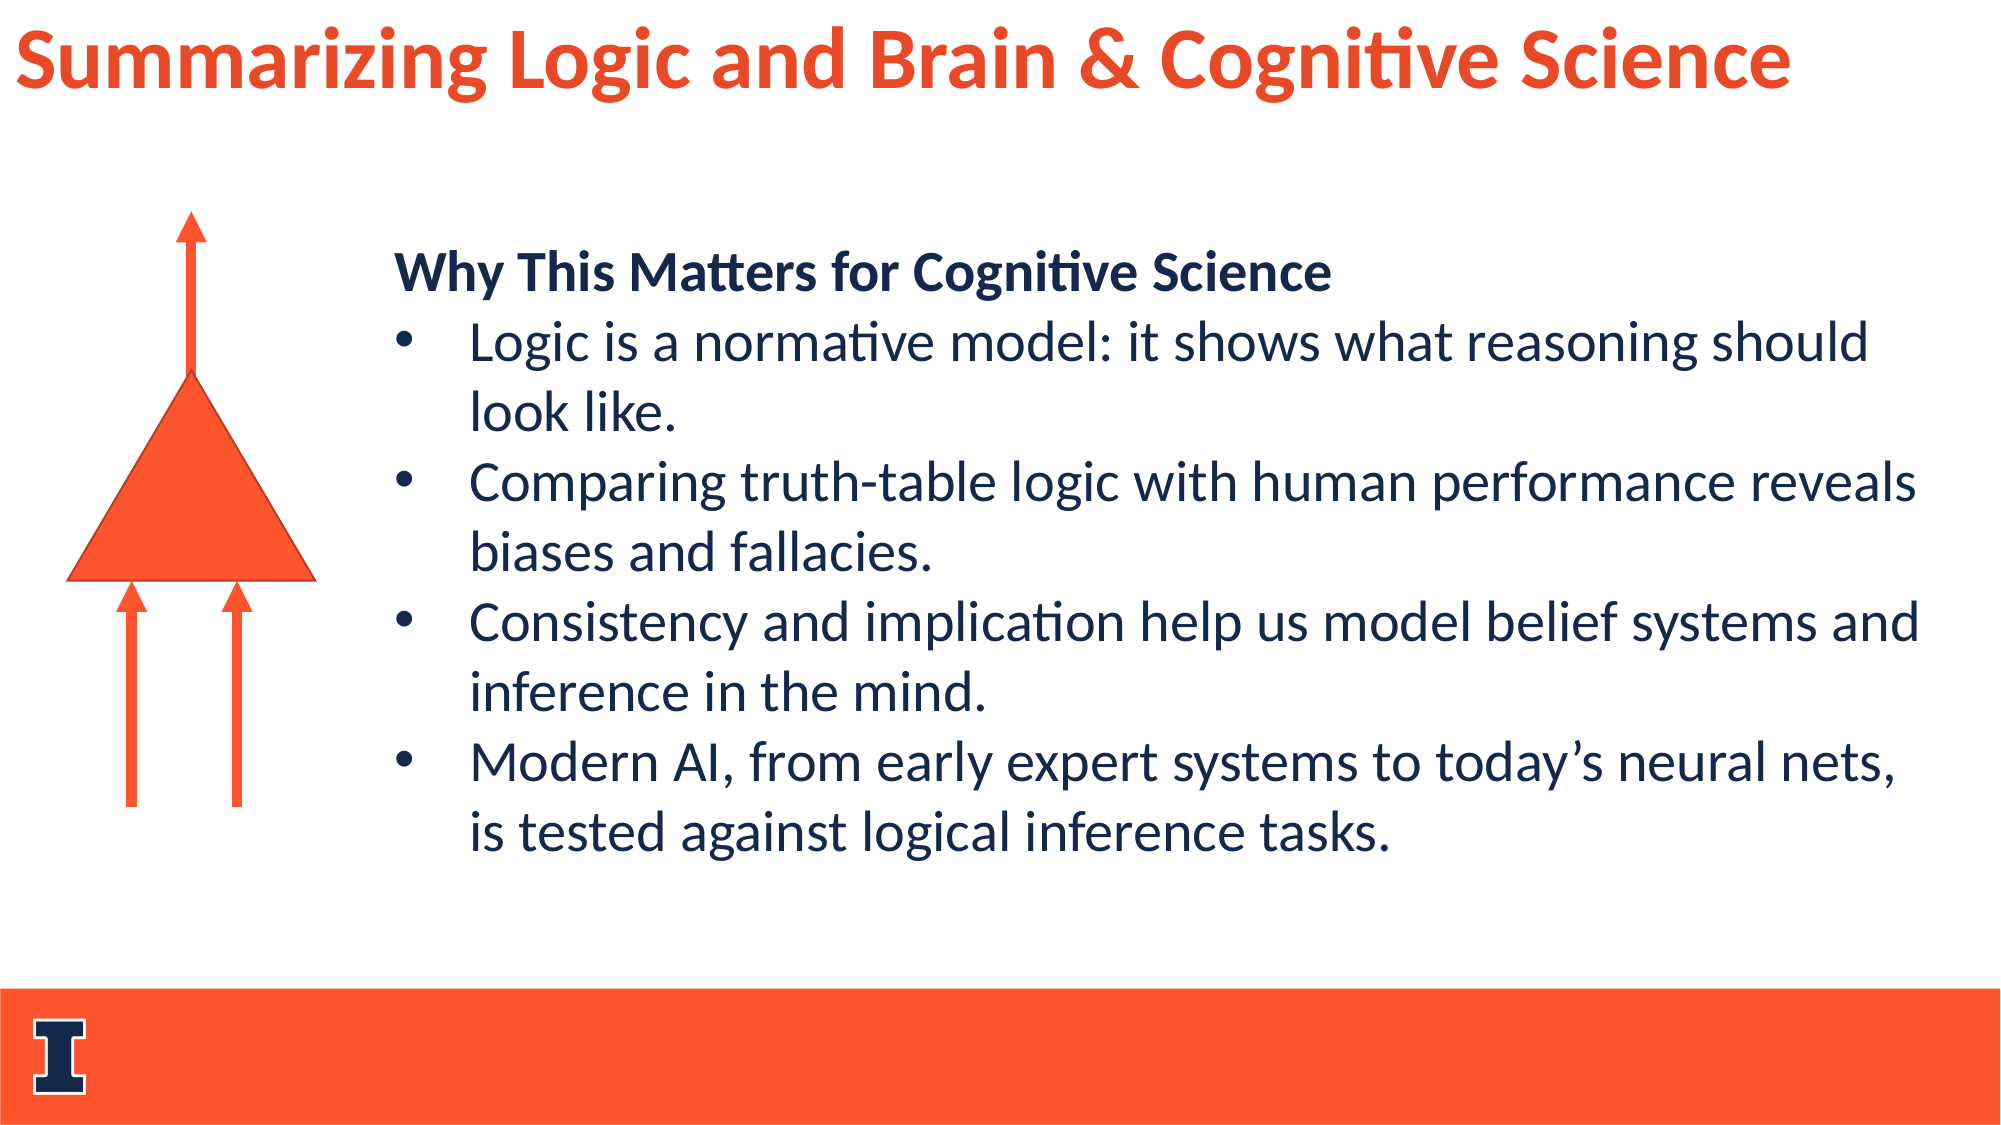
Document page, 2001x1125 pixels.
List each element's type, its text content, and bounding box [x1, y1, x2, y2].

text_box [65, 368, 318, 582]
text_box Summarizing Logic and Brain & Cognitive Science [0, 0, 1884, 121]
picture [0, 0, 2001, 1125]
text_box Why This Matters for Cognitive Science Logic is a normative model: it shows what reasoning should look like. Comparing truth-table logic with human performance reveals biases and fallacies. Consistency and implication help us model belief systems and inference in the mind. Modern AI, from early expert systems to today’s neural nets, is tested against logical inference tasks. [379, 226, 1961, 871]
